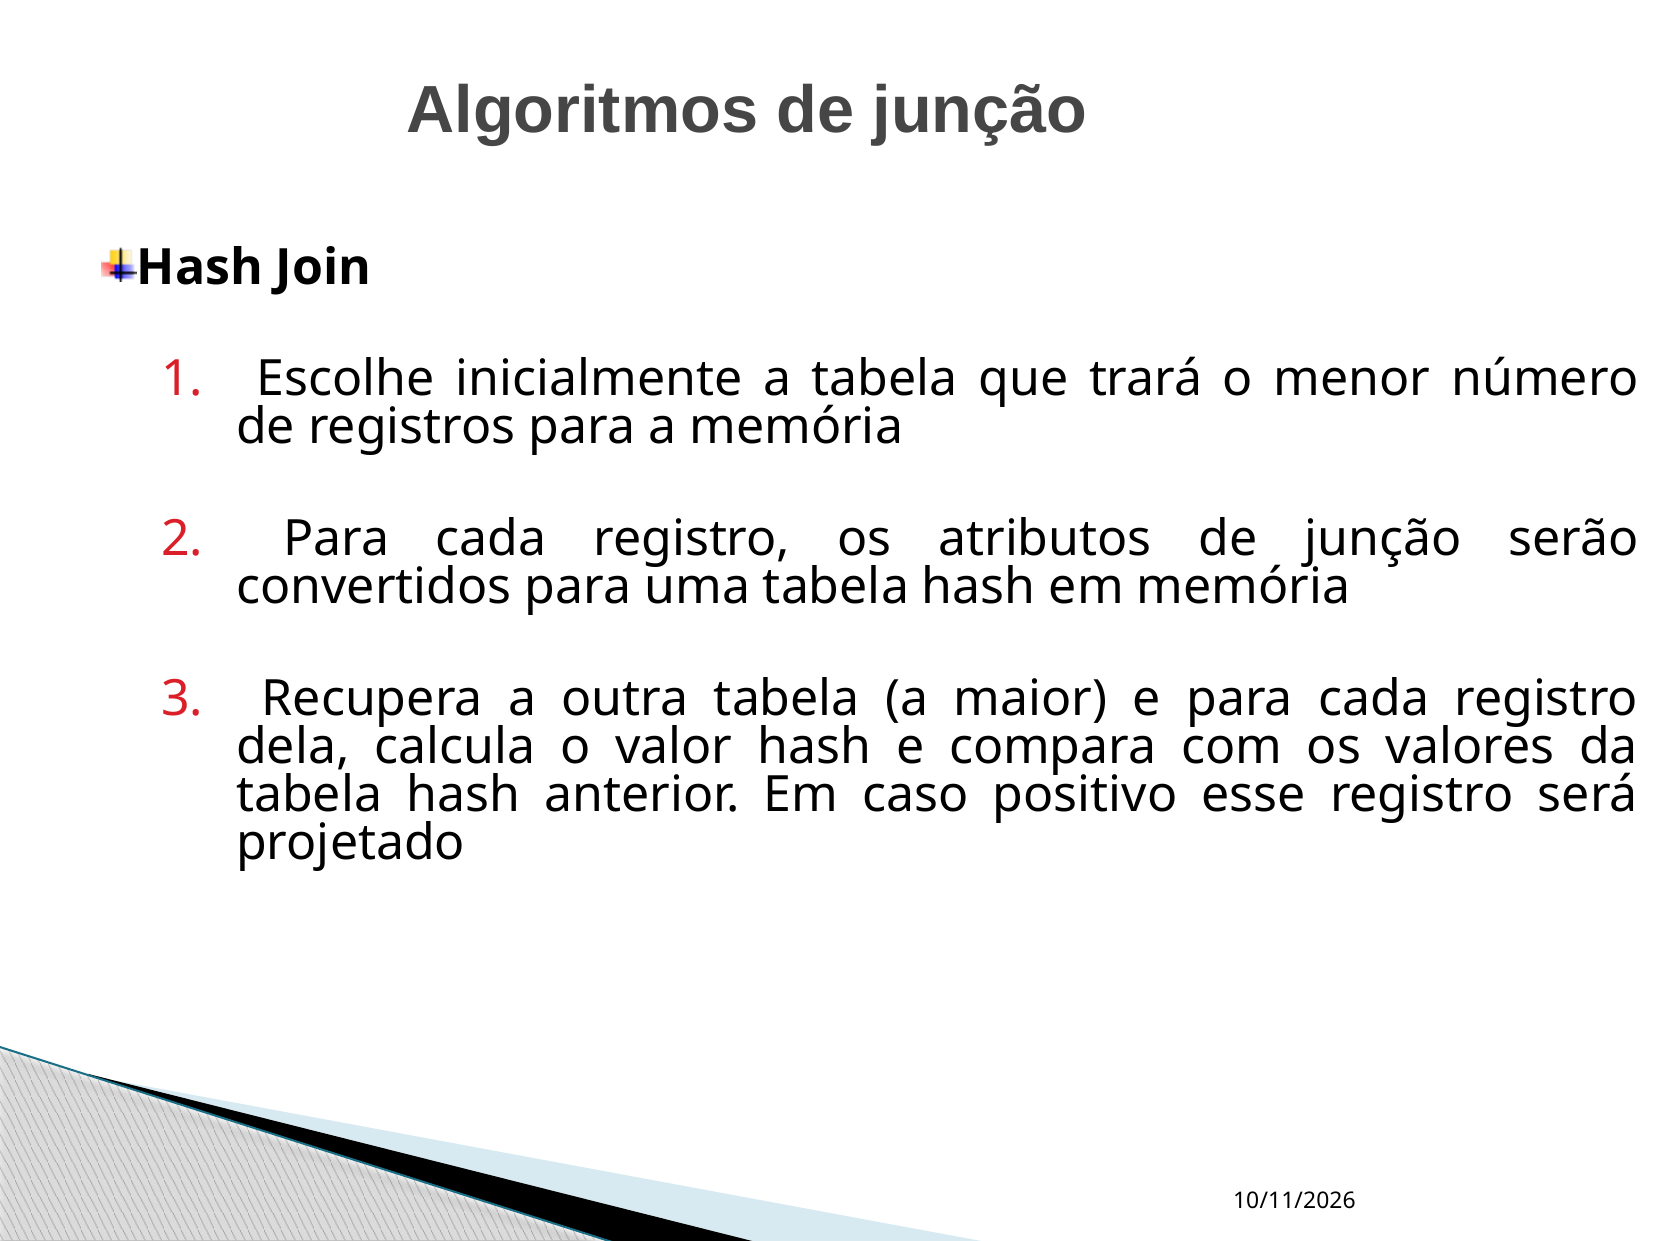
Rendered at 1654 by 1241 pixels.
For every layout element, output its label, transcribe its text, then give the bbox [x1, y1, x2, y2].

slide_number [1216, 1158, 1564, 1225]
text_box Hash Join Escolhe inicialmente a tabela que trará o menor número de registros para a memória Para cada registro, os atributos de junção serão convertidos para uma tabela hash em memória Recupera a outra tabela (a maior) e para cada registro dela, calcula o valor hash e compara com os valores da tabela hash anterior. Em caso positivo esse registro será projetado [0, 171, 1654, 928]
title Algoritmos de junção [389, 45, 1654, 166]
picture [101, 246, 137, 282]
